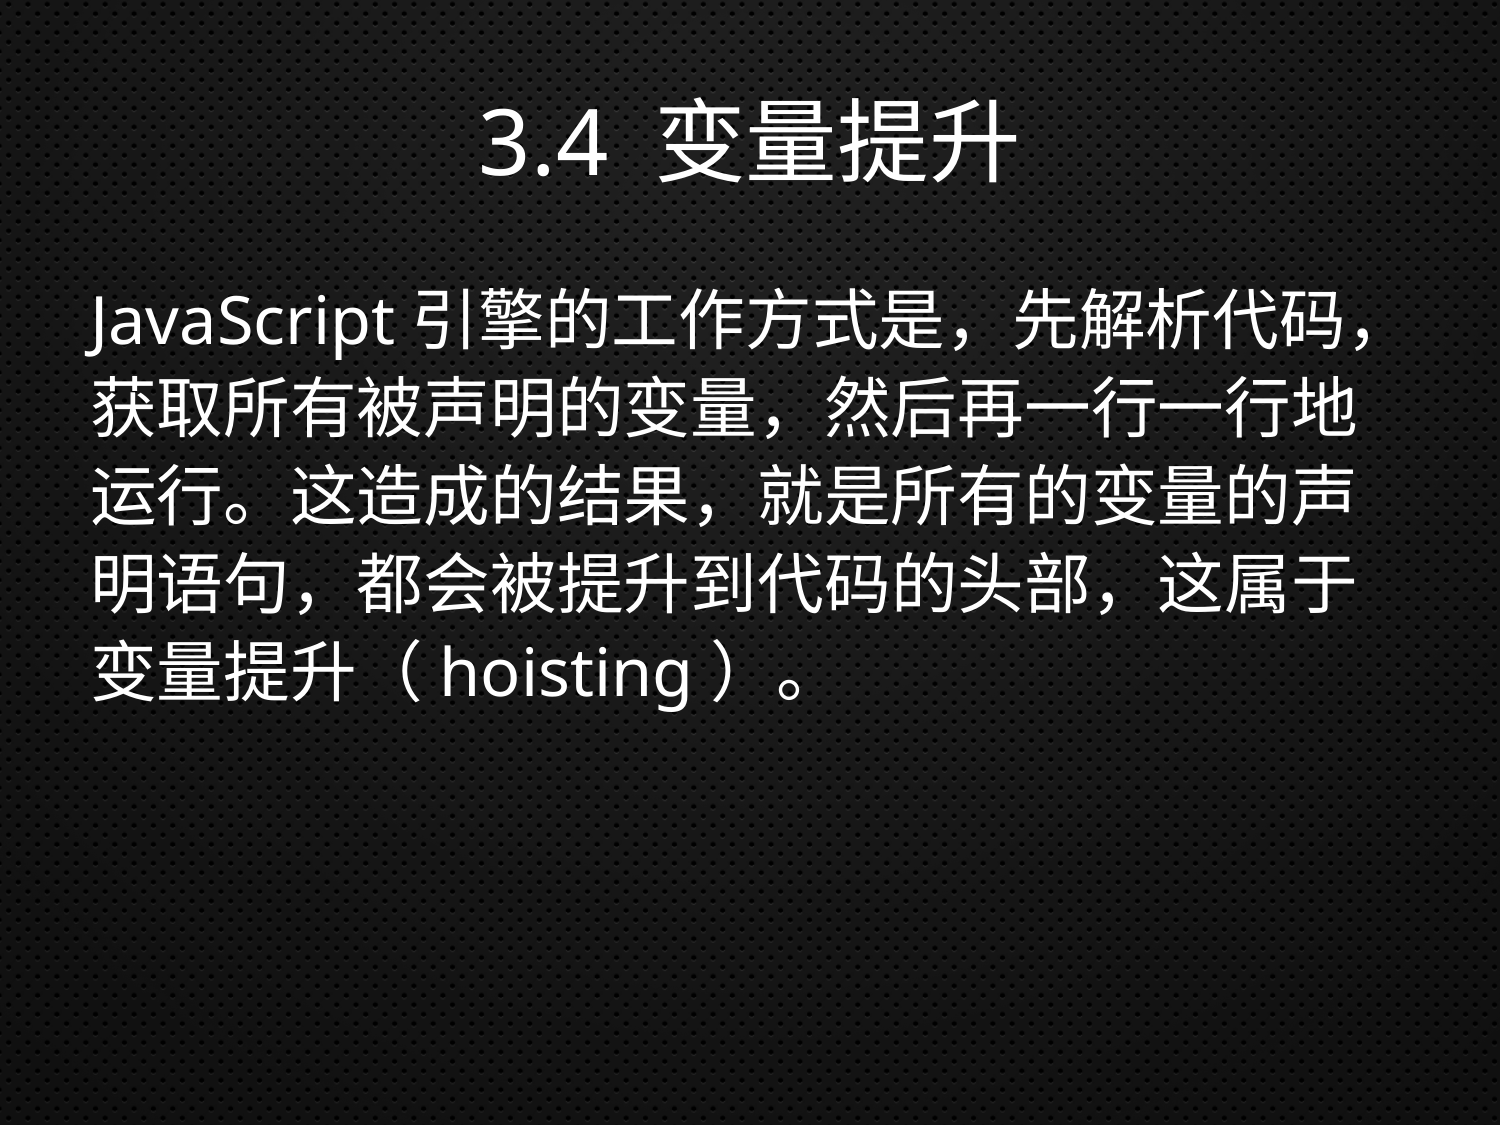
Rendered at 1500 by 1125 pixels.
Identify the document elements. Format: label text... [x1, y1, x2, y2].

title 3.4 变量提升 [75, 45, 1425, 233]
picture [0, 0, 1500, 1125]
list JavaScript引擎的工作方式是，先解析代码，获取所有被声明的变量，然后再一行一行地运行。这造成的结果，就是所有的变量的声明语句，都会被提升到代码的头部，这属于变量提升（hoisting）。 [75, 262, 1425, 1005]
